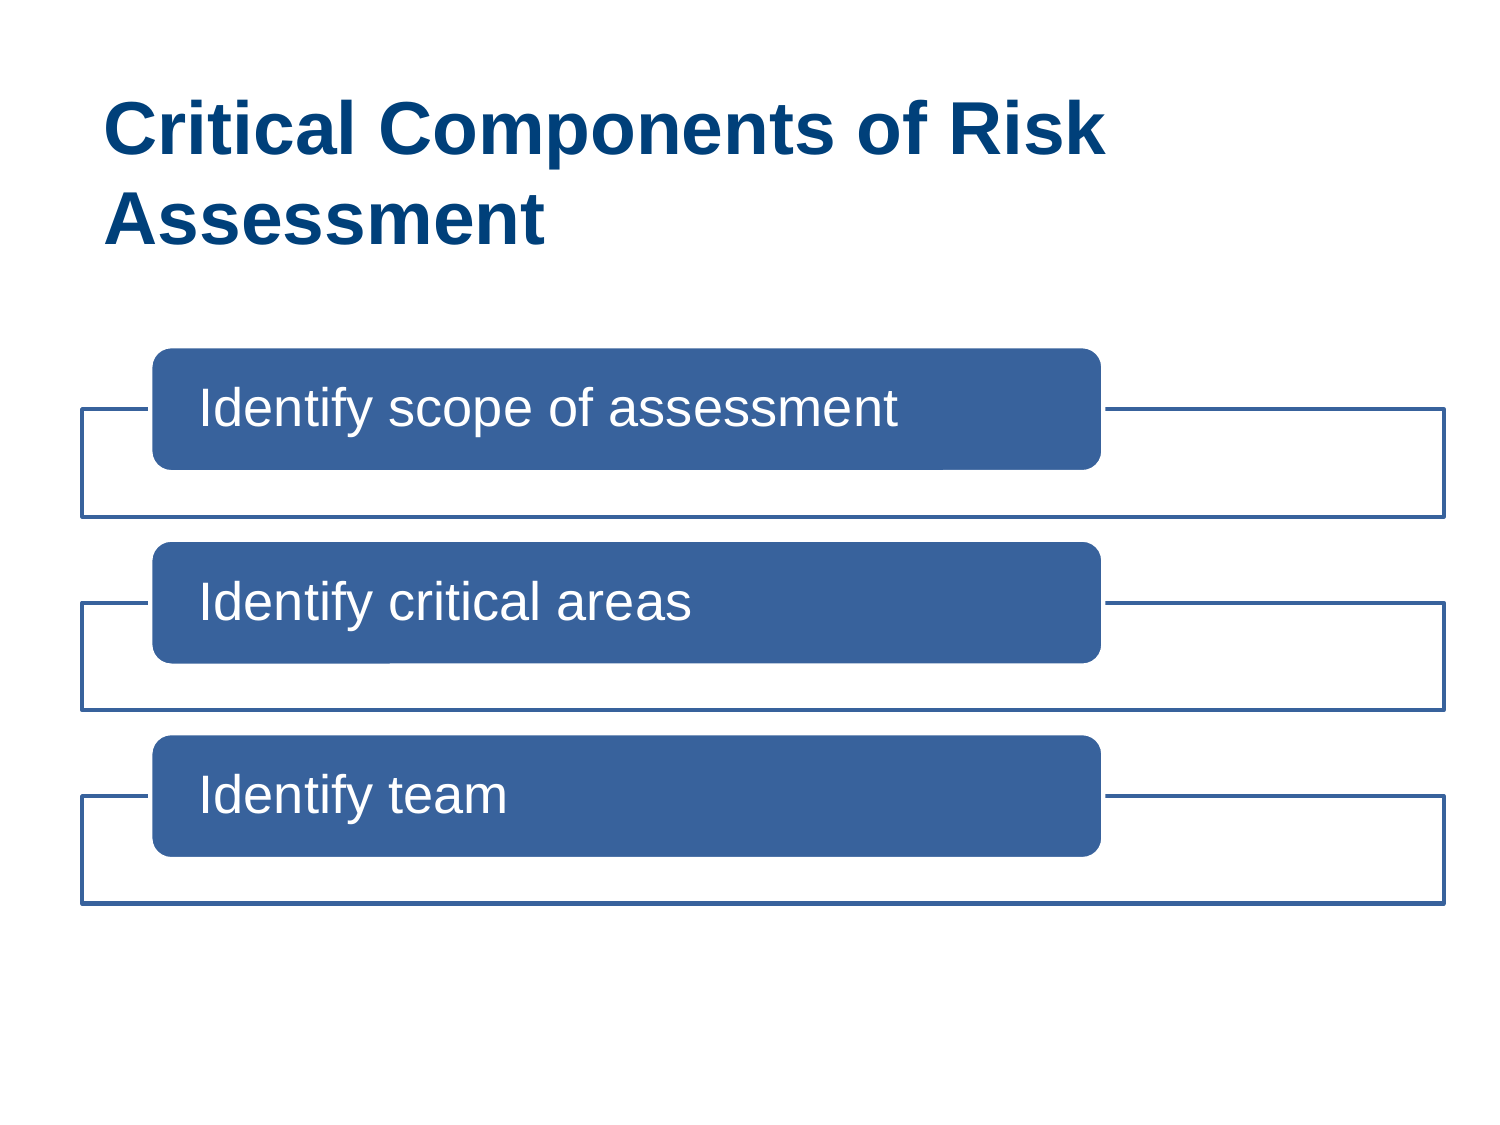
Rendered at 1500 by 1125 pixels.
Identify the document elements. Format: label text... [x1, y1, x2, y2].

title Critical Components of Risk Assessment [88, 71, 1451, 251]
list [81, 337, 1444, 913]
